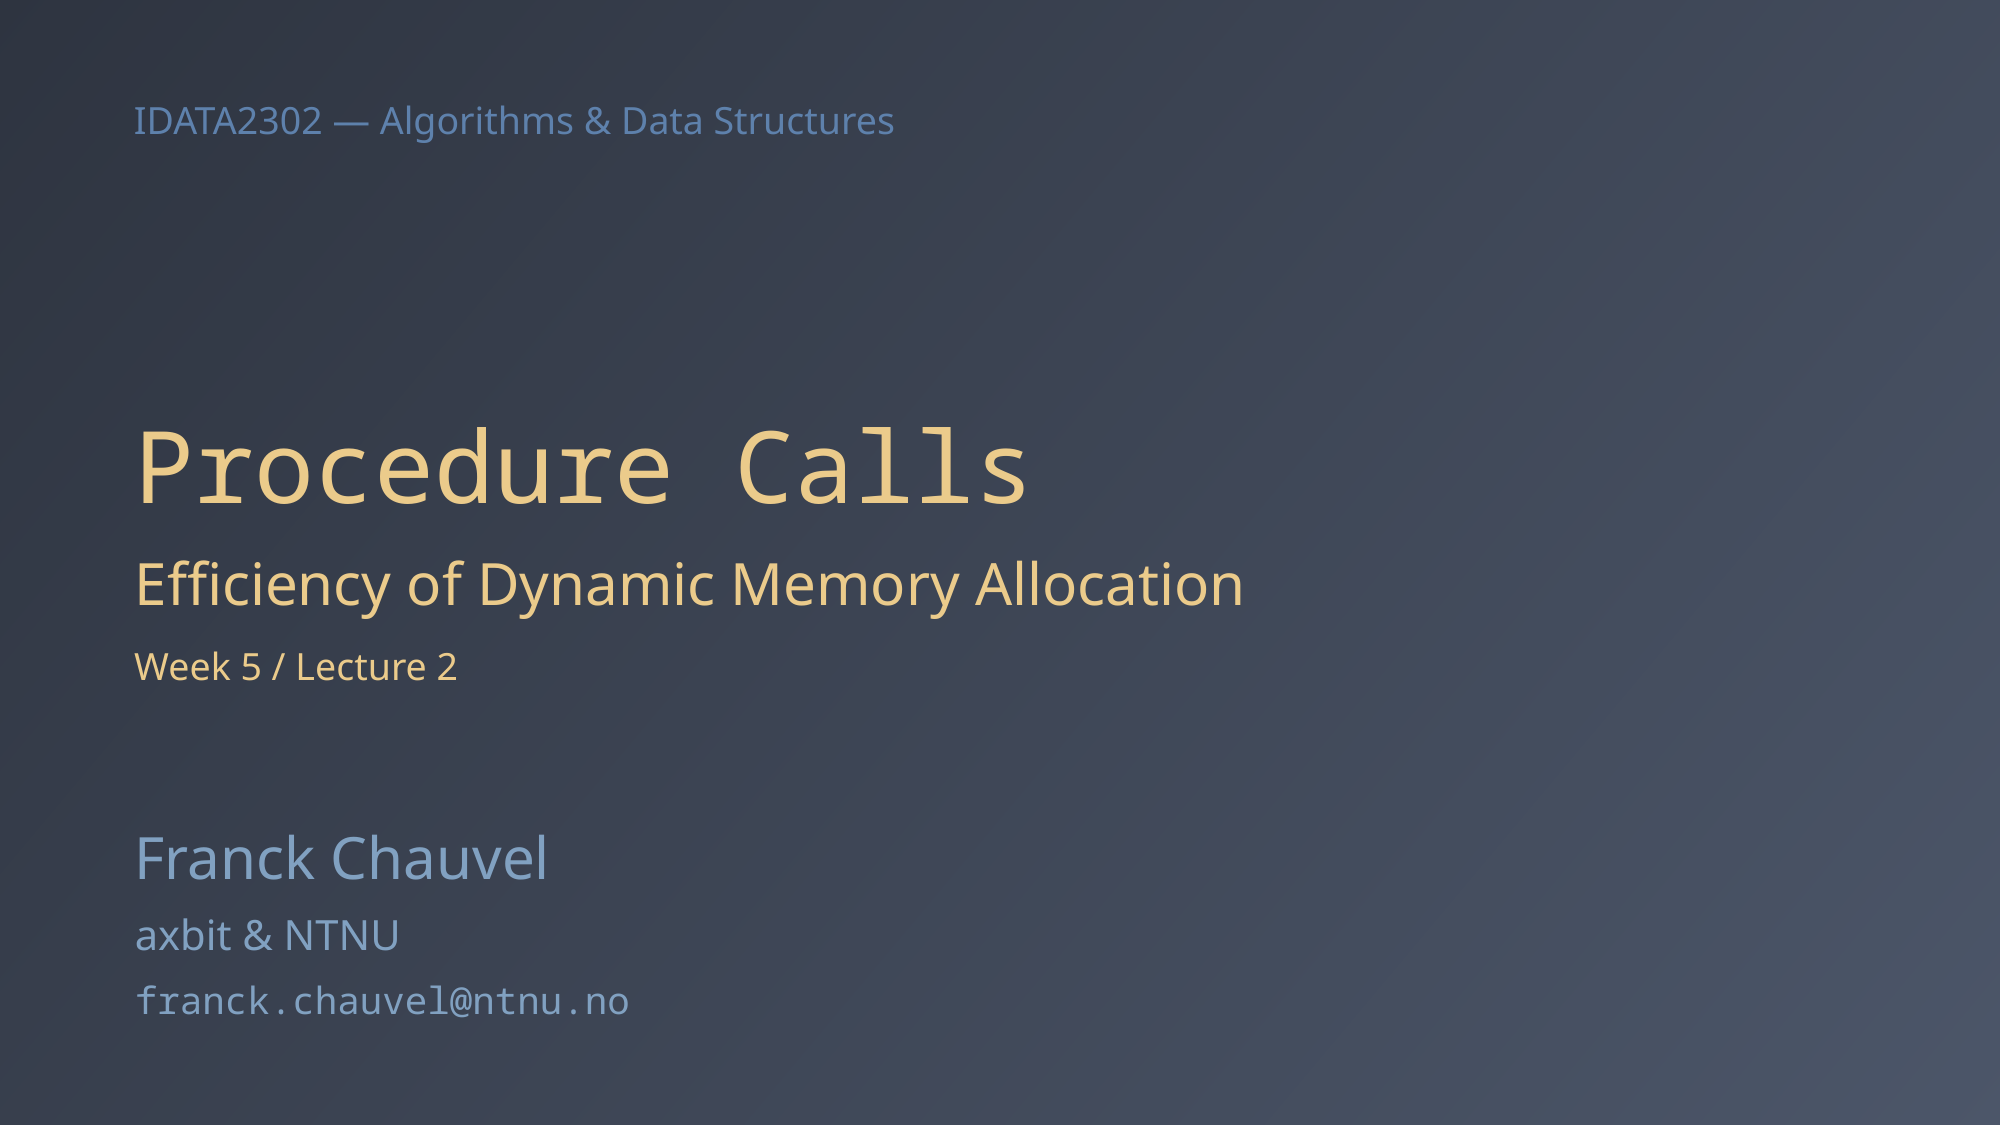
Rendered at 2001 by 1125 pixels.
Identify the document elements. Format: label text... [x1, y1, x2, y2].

list franck.chauvel@ntnu.no [119, 975, 1881, 1031]
list Franck Chauvel [119, 822, 1877, 899]
list Week 5 / Lecture 2 [119, 640, 1876, 716]
title Procedure Calls [119, 251, 1877, 533]
subtitle Efficiency of Dynamic Memory Allocation [119, 536, 1877, 636]
list axbit & NTNU [119, 899, 1878, 975]
